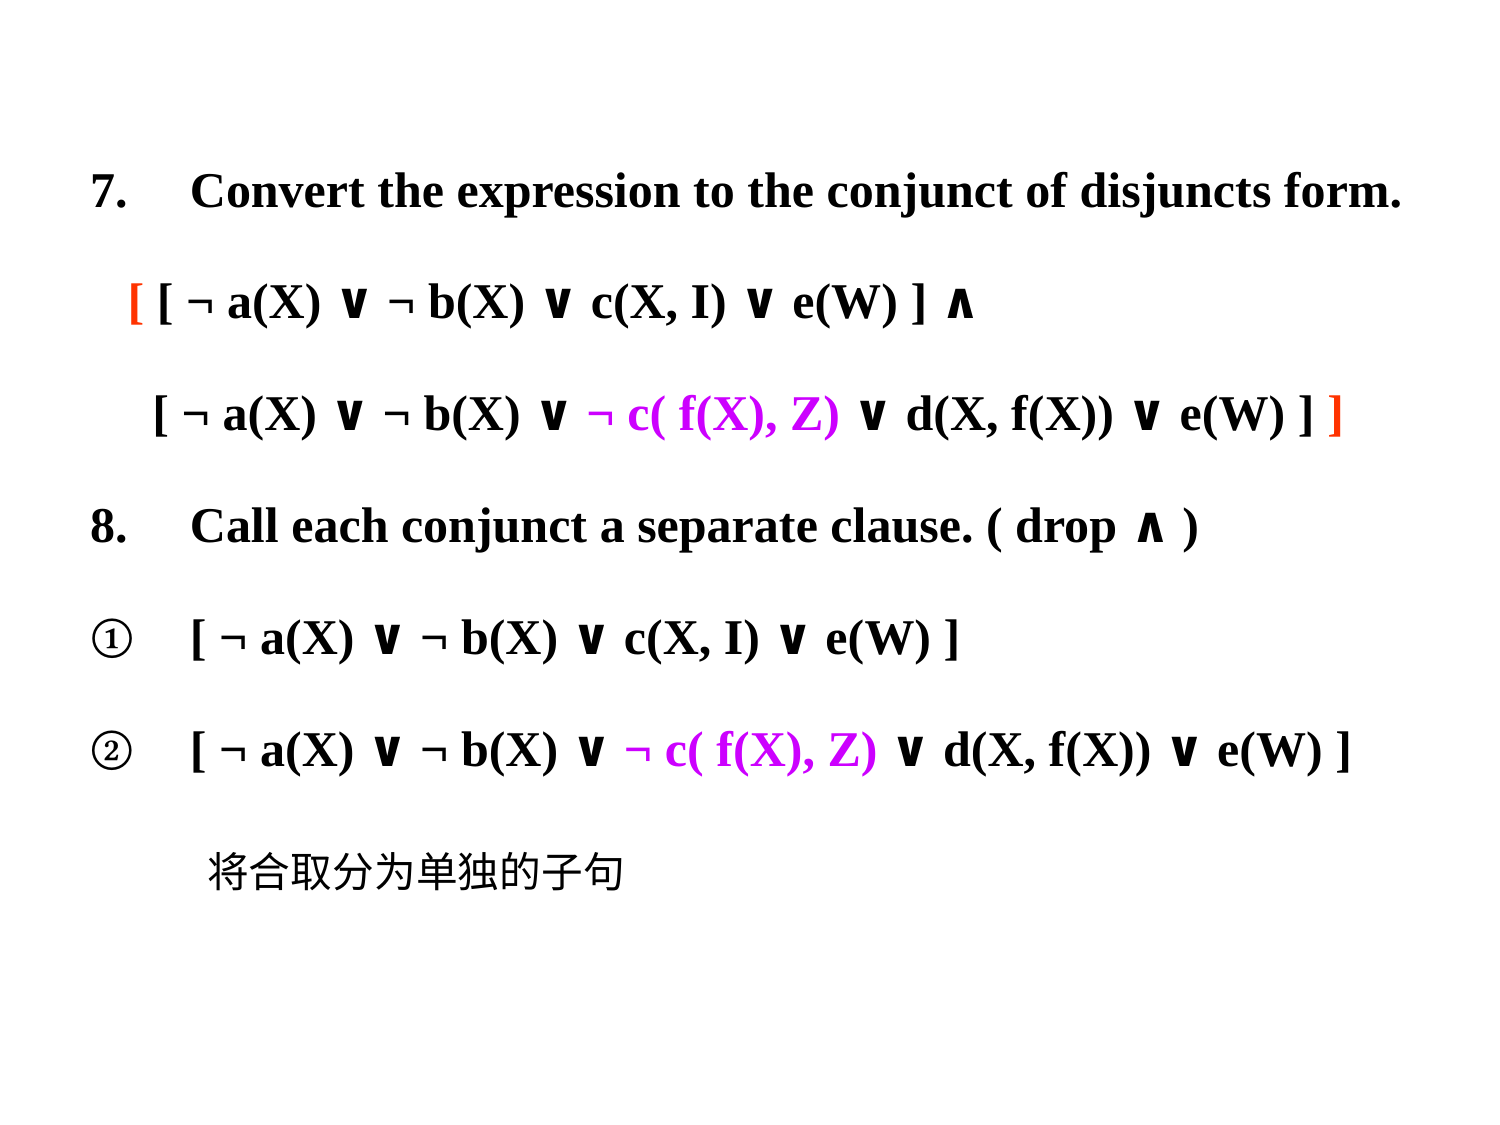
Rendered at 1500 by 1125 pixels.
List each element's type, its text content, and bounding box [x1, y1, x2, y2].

list Convert the expression to the conjunct of disjuncts form. [ [ ¬ a(X) ∨ ¬ b(X) ∨ c(X, I) ∨ e(W) ] ∧ [ ¬ a(X) ∨ ¬ b(X) ∨ ¬ c( f(X), Z) ∨ d(X, f(X)) ∨ e(W) ] ] Call each conjunct a separate clause. ( drop ∧ ) [ ¬ a(X) ∨ ¬ b(X) ∨ c(X, I) ∨ e(W) ] [ ¬ a(X) ∨ ¬ b(X) ∨ ¬ c( f(X), Z) ∨ d(X, f(X)) ∨ e(W) ] [74, 137, 1451, 1051]
text_box 将合取分为单独的子句 [192, 838, 1349, 904]
